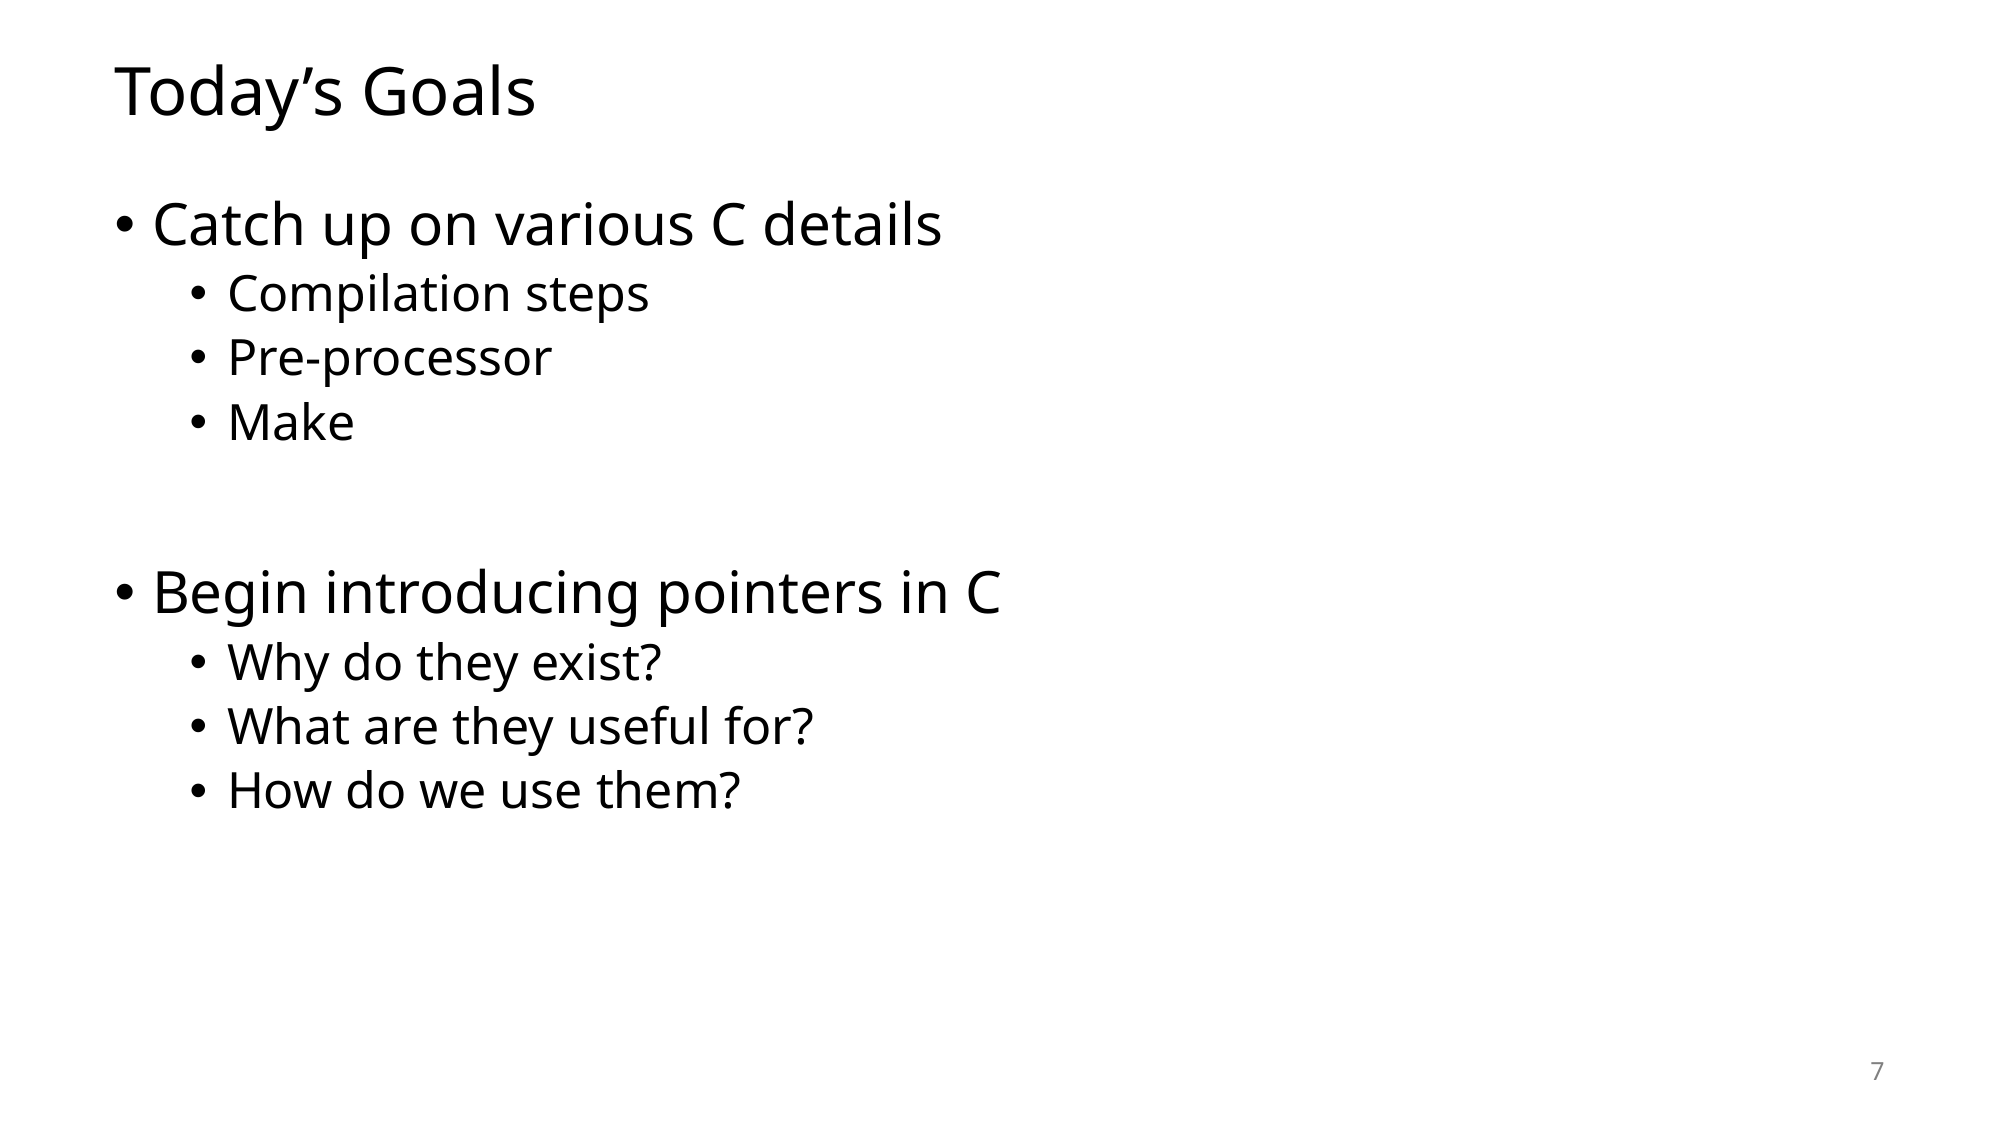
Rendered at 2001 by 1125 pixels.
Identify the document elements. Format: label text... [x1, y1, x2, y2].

slide_number 7 [1749, 1042, 1900, 1103]
list Catch up on various C details Compilation steps Pre-processor Make Begin introducing pointers in C Why do they exist? What are they useful for? How do we use them? [99, 187, 1900, 1013]
title Today’s Goals [99, 37, 1900, 150]
